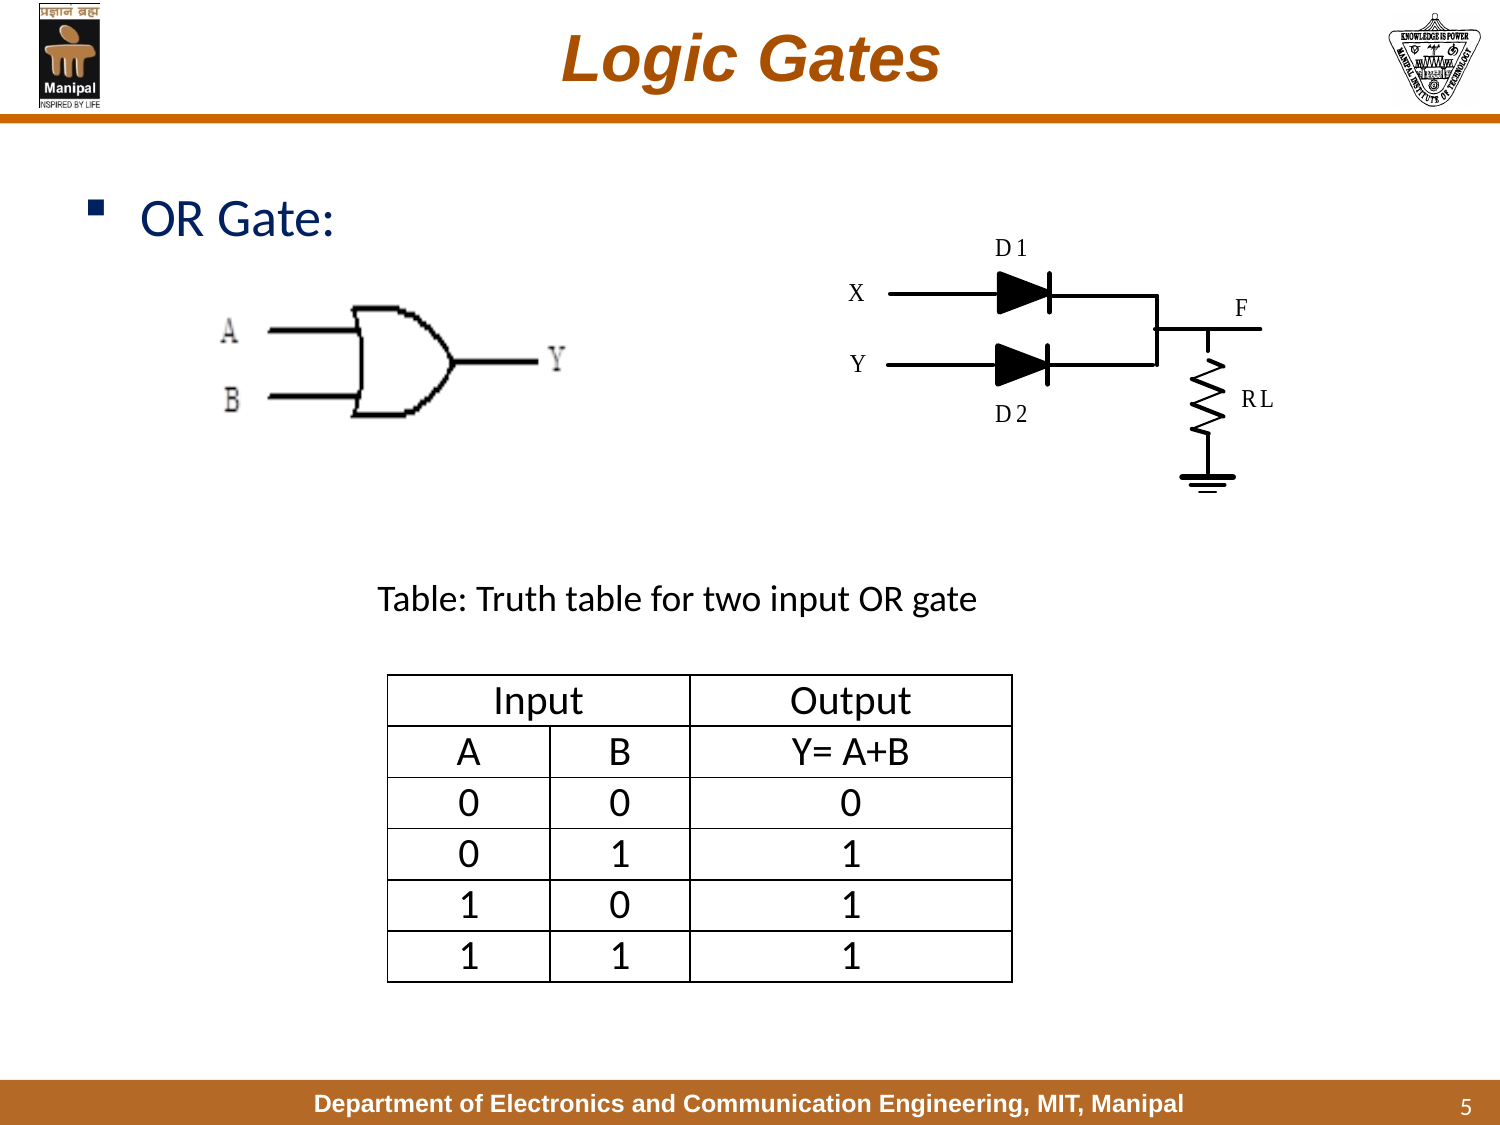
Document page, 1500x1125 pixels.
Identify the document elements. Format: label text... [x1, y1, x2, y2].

table_cell A [388, 727, 549, 777]
table_cell 1 [551, 829, 689, 879]
table_cell 0 [691, 778, 1011, 828]
picture [39, 3, 77, 108]
table_cell 1 [691, 881, 1011, 930]
table_cell 0 [388, 829, 549, 879]
table_cell 1 [551, 932, 689, 981]
table_cell 1 [691, 829, 1011, 879]
table_cell 1 [388, 932, 549, 981]
text_box Table: Truth table for two input OR gate [362, 566, 1063, 671]
table_cell 0 [551, 778, 689, 828]
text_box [837, 222, 1288, 511]
table_cell Y= A+B [691, 727, 1011, 777]
table_cell 1 [691, 932, 1011, 981]
table_cell B [551, 727, 689, 777]
slide_number 5 [1137, 1074, 1488, 1125]
table_cell 0 [388, 778, 549, 828]
picture [212, 297, 576, 436]
table_cell 0 [551, 881, 689, 930]
table_header Output [691, 676, 1011, 725]
table_cell 1 [388, 881, 549, 930]
title Logic Gates [77, 0, 1428, 124]
table_header Input [388, 676, 689, 725]
list OR Gate: [68, 174, 1419, 918]
